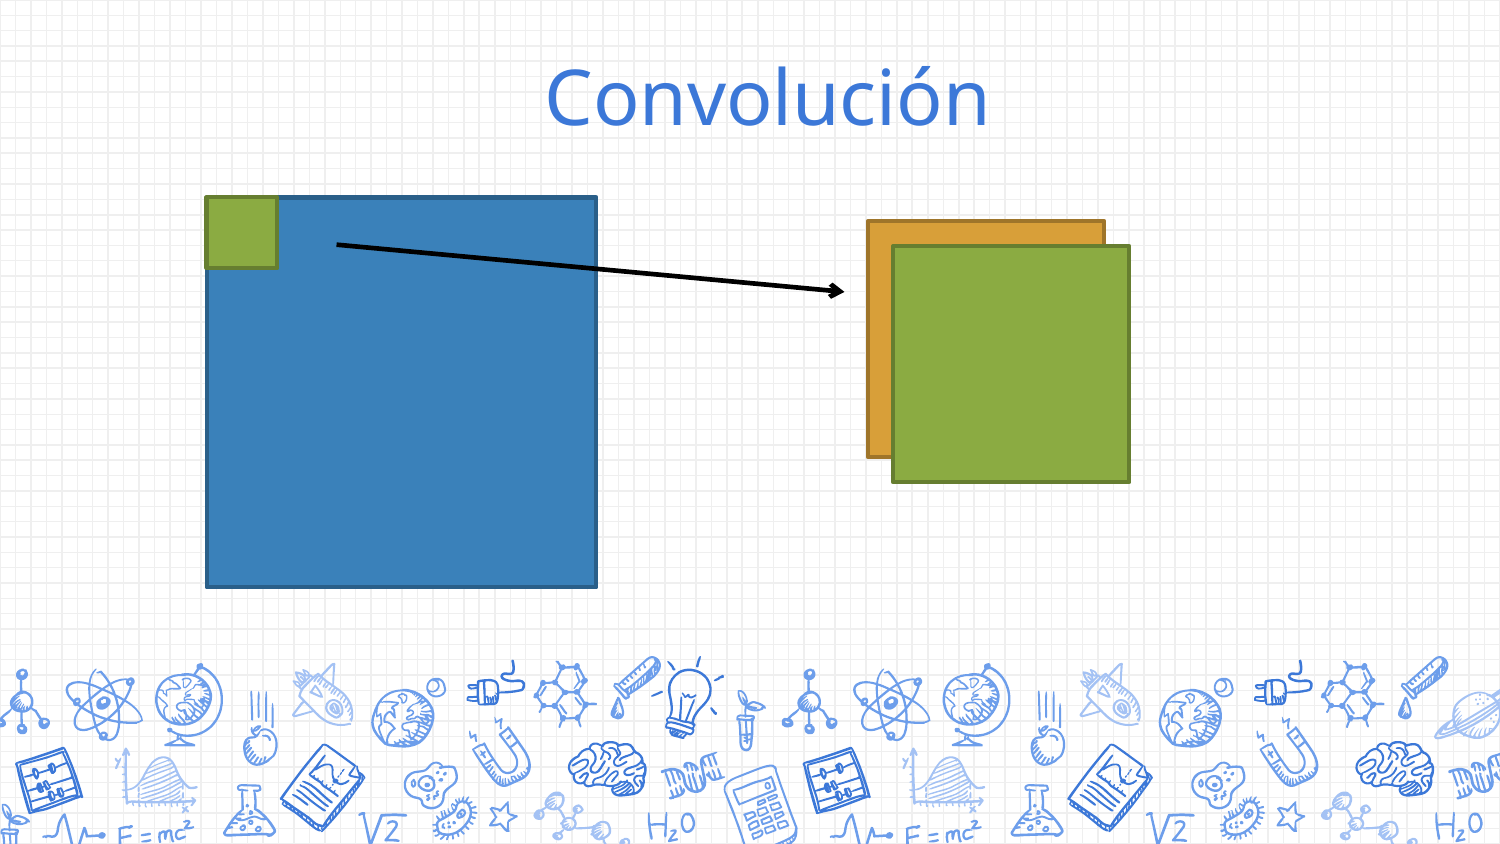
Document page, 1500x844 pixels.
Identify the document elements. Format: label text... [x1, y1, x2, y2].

text_box [891, 244, 1131, 484]
text_box [866, 219, 1106, 459]
text_box [204, 195, 279, 270]
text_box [336, 244, 845, 293]
text_box [205, 195, 598, 589]
title Convolución [135, 32, 1400, 156]
